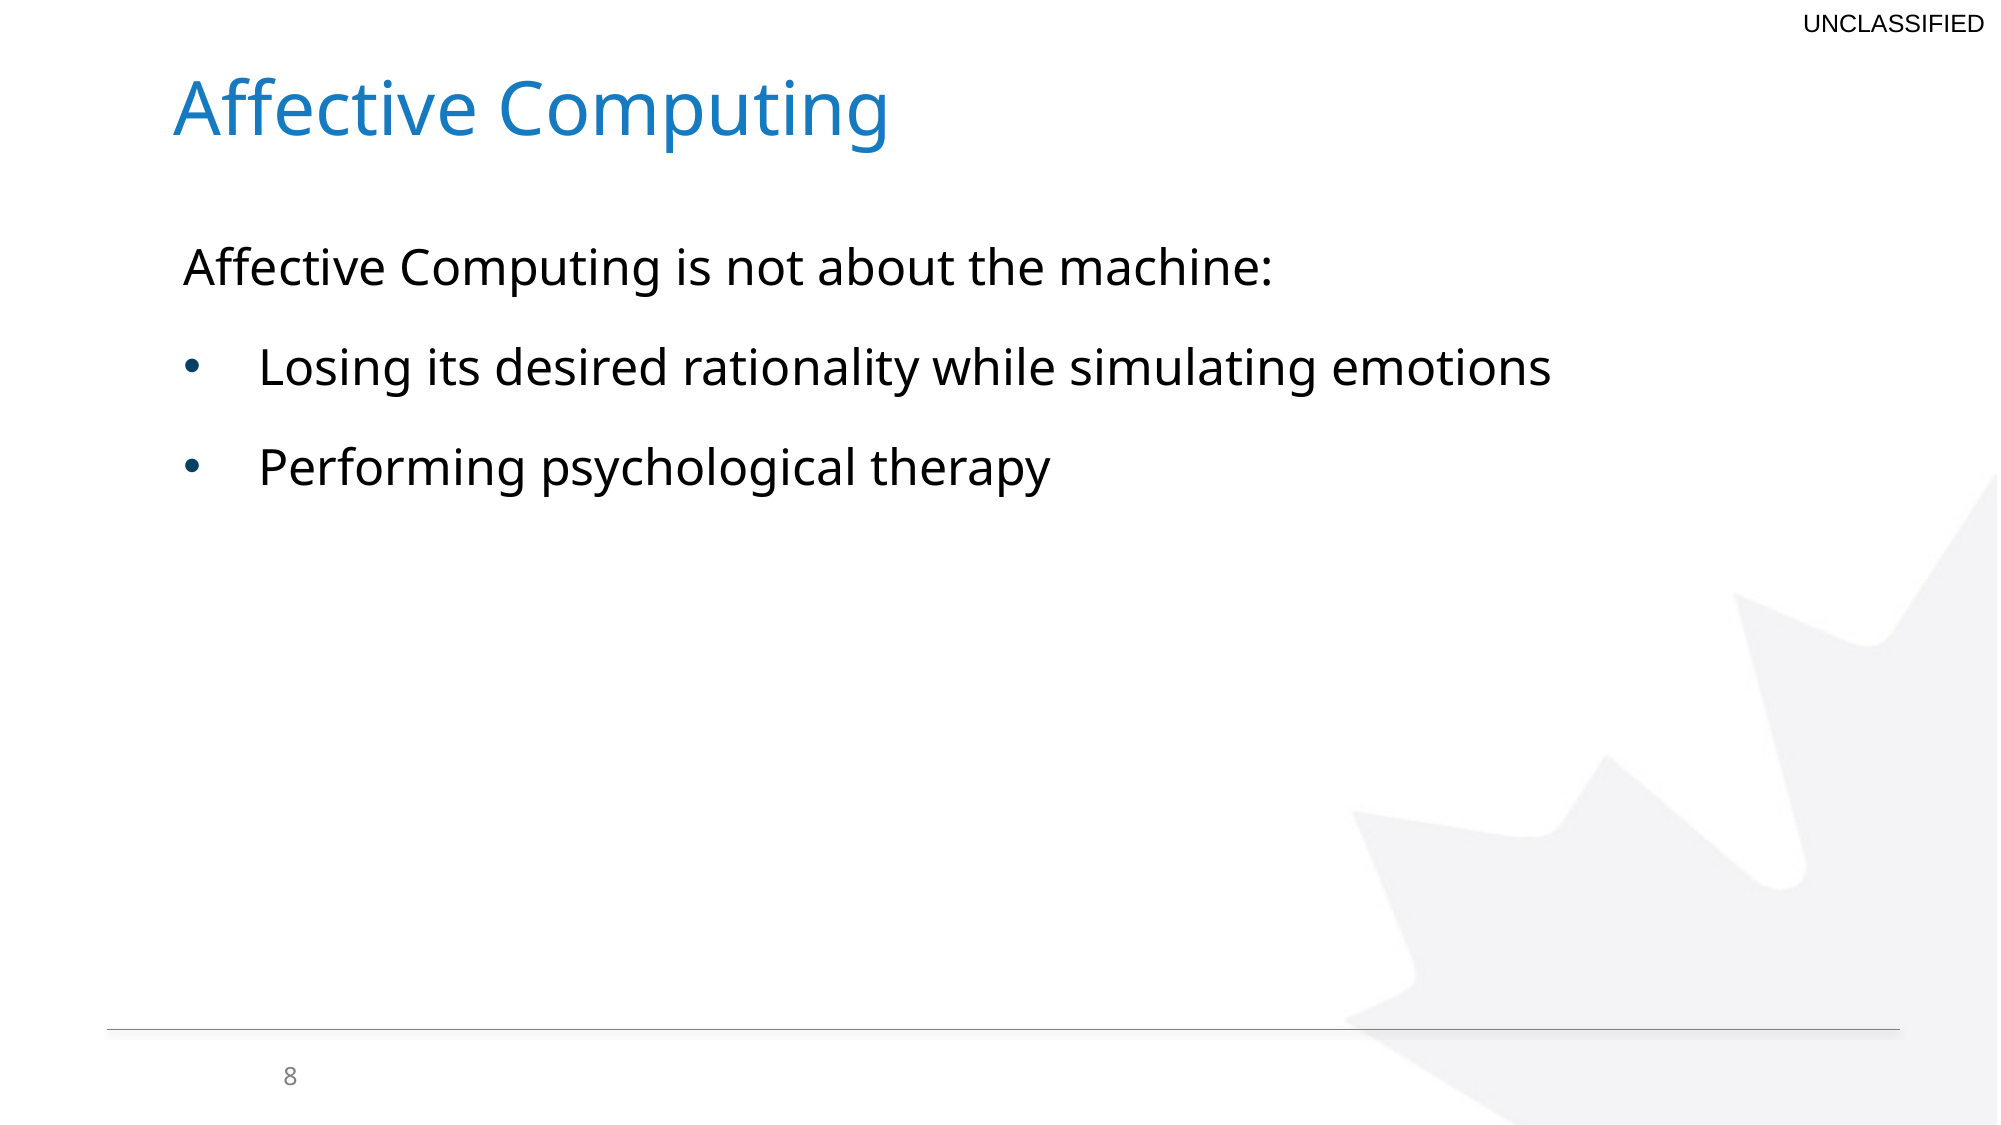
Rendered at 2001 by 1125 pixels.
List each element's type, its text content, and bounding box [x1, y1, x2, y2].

list Affective Computing is not about the machine: Losing its desired rationality while simulating emotions Performing psychological therapy [158, 198, 1607, 1060]
picture [1294, 442, 1997, 1125]
title Affective Computing [158, 45, 1509, 159]
slide_number 8 [268, 1047, 430, 1107]
